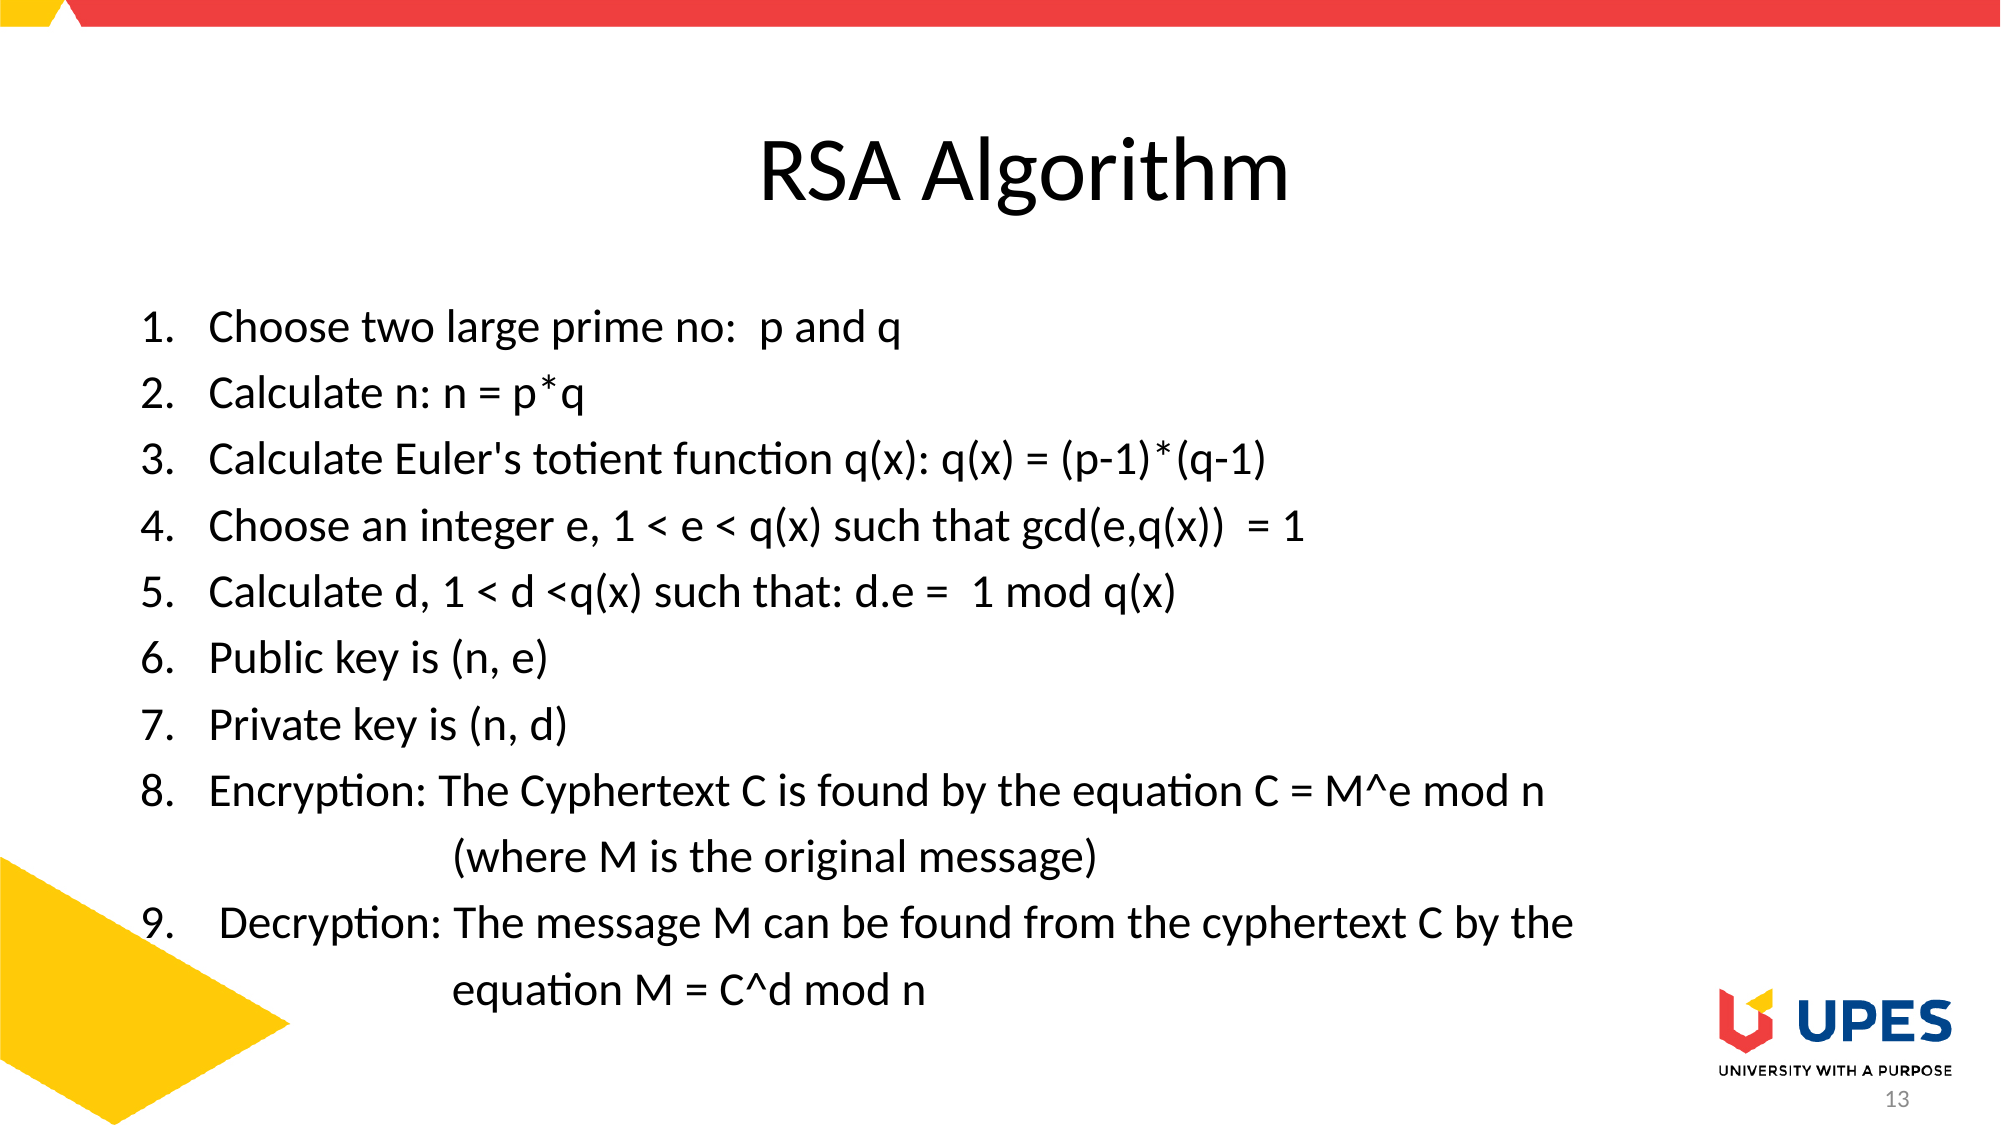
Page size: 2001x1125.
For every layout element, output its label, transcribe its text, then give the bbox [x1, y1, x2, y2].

picture [0, 0, 2001, 1125]
title RSA Algorithm [125, 70, 1925, 258]
list Choose two large prime no: p and q Calculate n: n = p*q Calculate Euler's totient function q(x): q(x) = (p-1)*(q-1) Choose an integer e, 1 < e < q(x) such that gcd(e,q(x)) = 1 Calculate d, 1 < d <q(x) such that: d.e = 1 mod q(x) Public key is (n, e) Private key is (n, d) Encryption: The Cyphertext C is found by the equation C = M^e mod n (where M is the original message) 9. Decryption: The message M can be found from the cyphertext C by the equation M = C^d mod n [125, 287, 1925, 1030]
